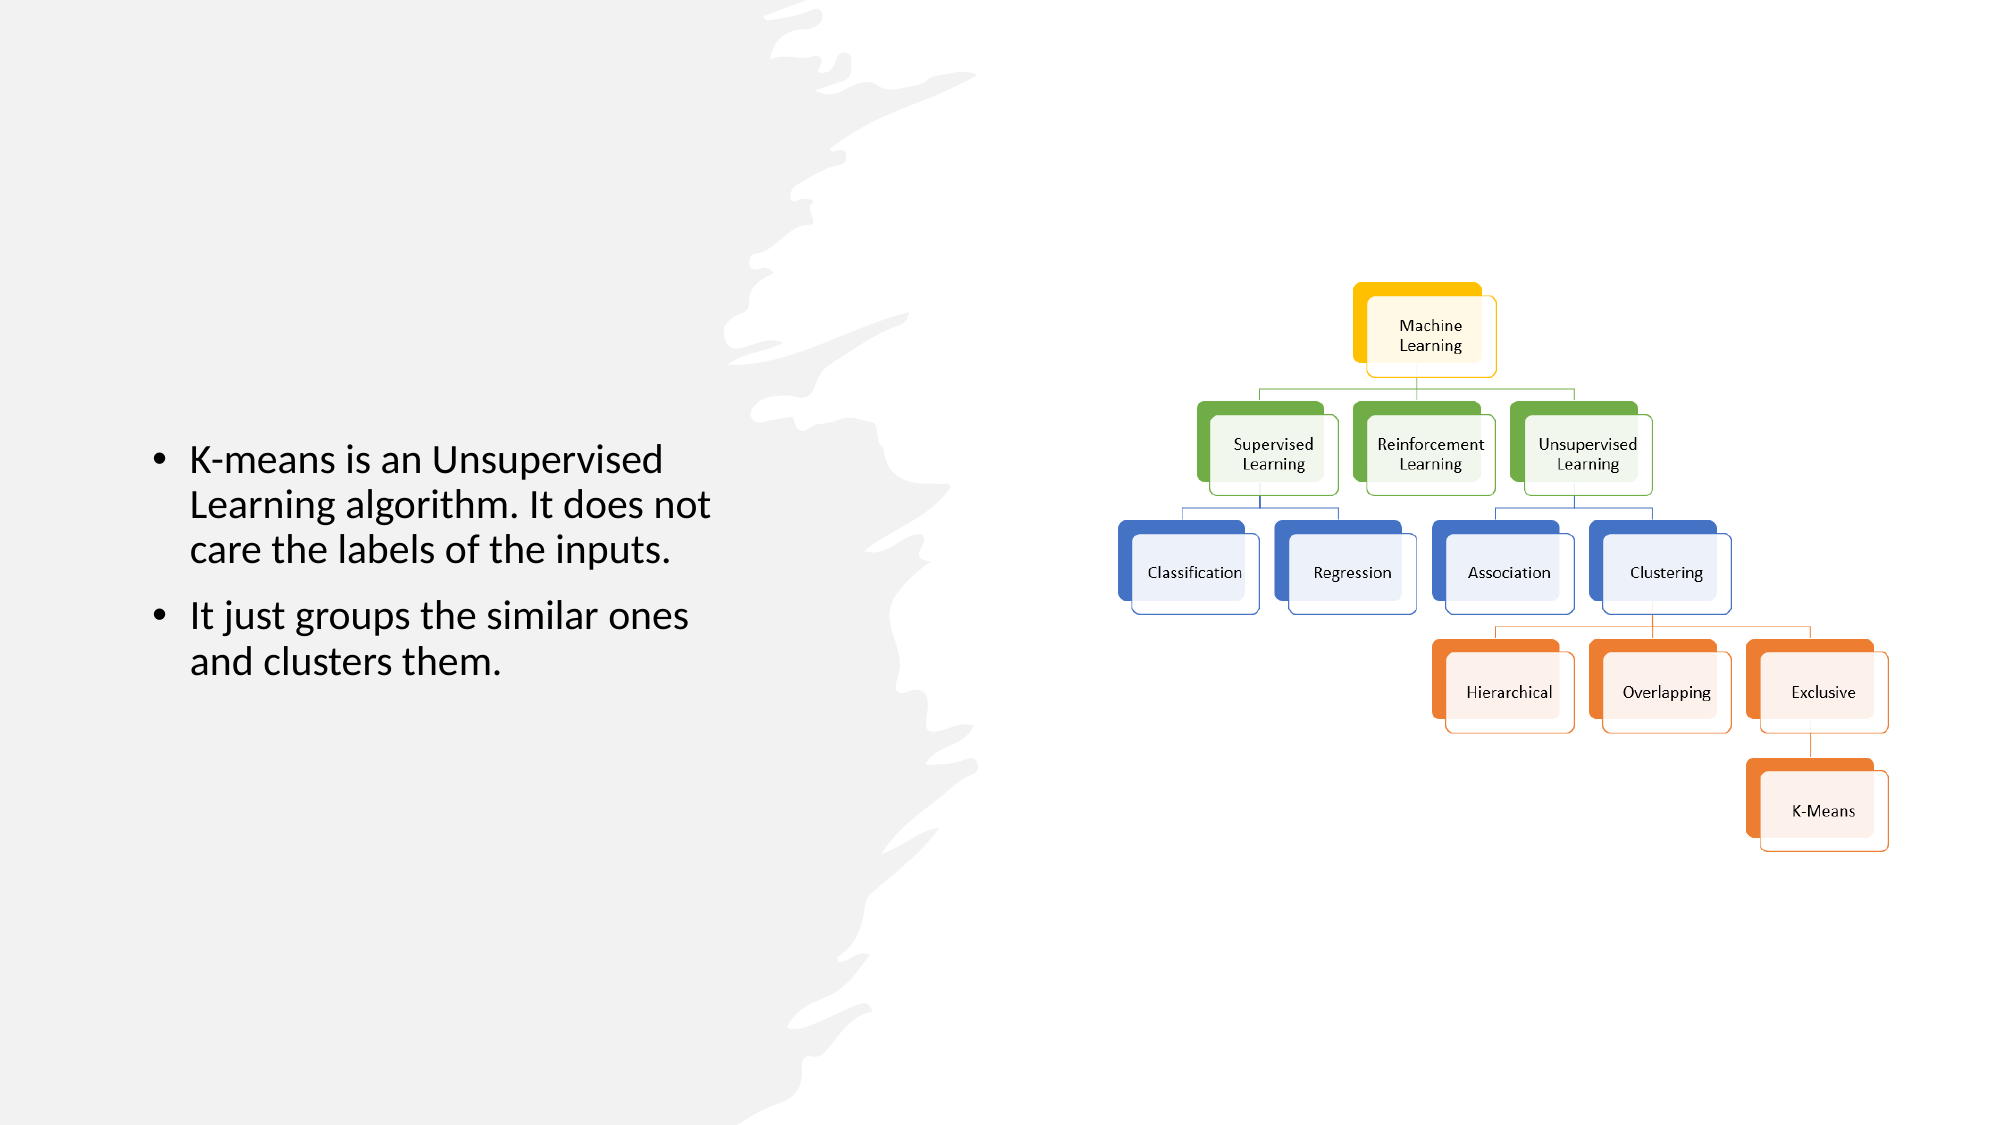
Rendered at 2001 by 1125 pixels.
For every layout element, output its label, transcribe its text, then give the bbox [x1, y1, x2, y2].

text_box [724, 0, 2000, 1125]
list K-means is an Unsupervised Learning algorithm. It does not care the labels of the inputs. It just groups the similar ones and clusters them. [137, 430, 776, 1014]
text_box [0, 0, 979, 1125]
picture [1115, 271, 1895, 858]
